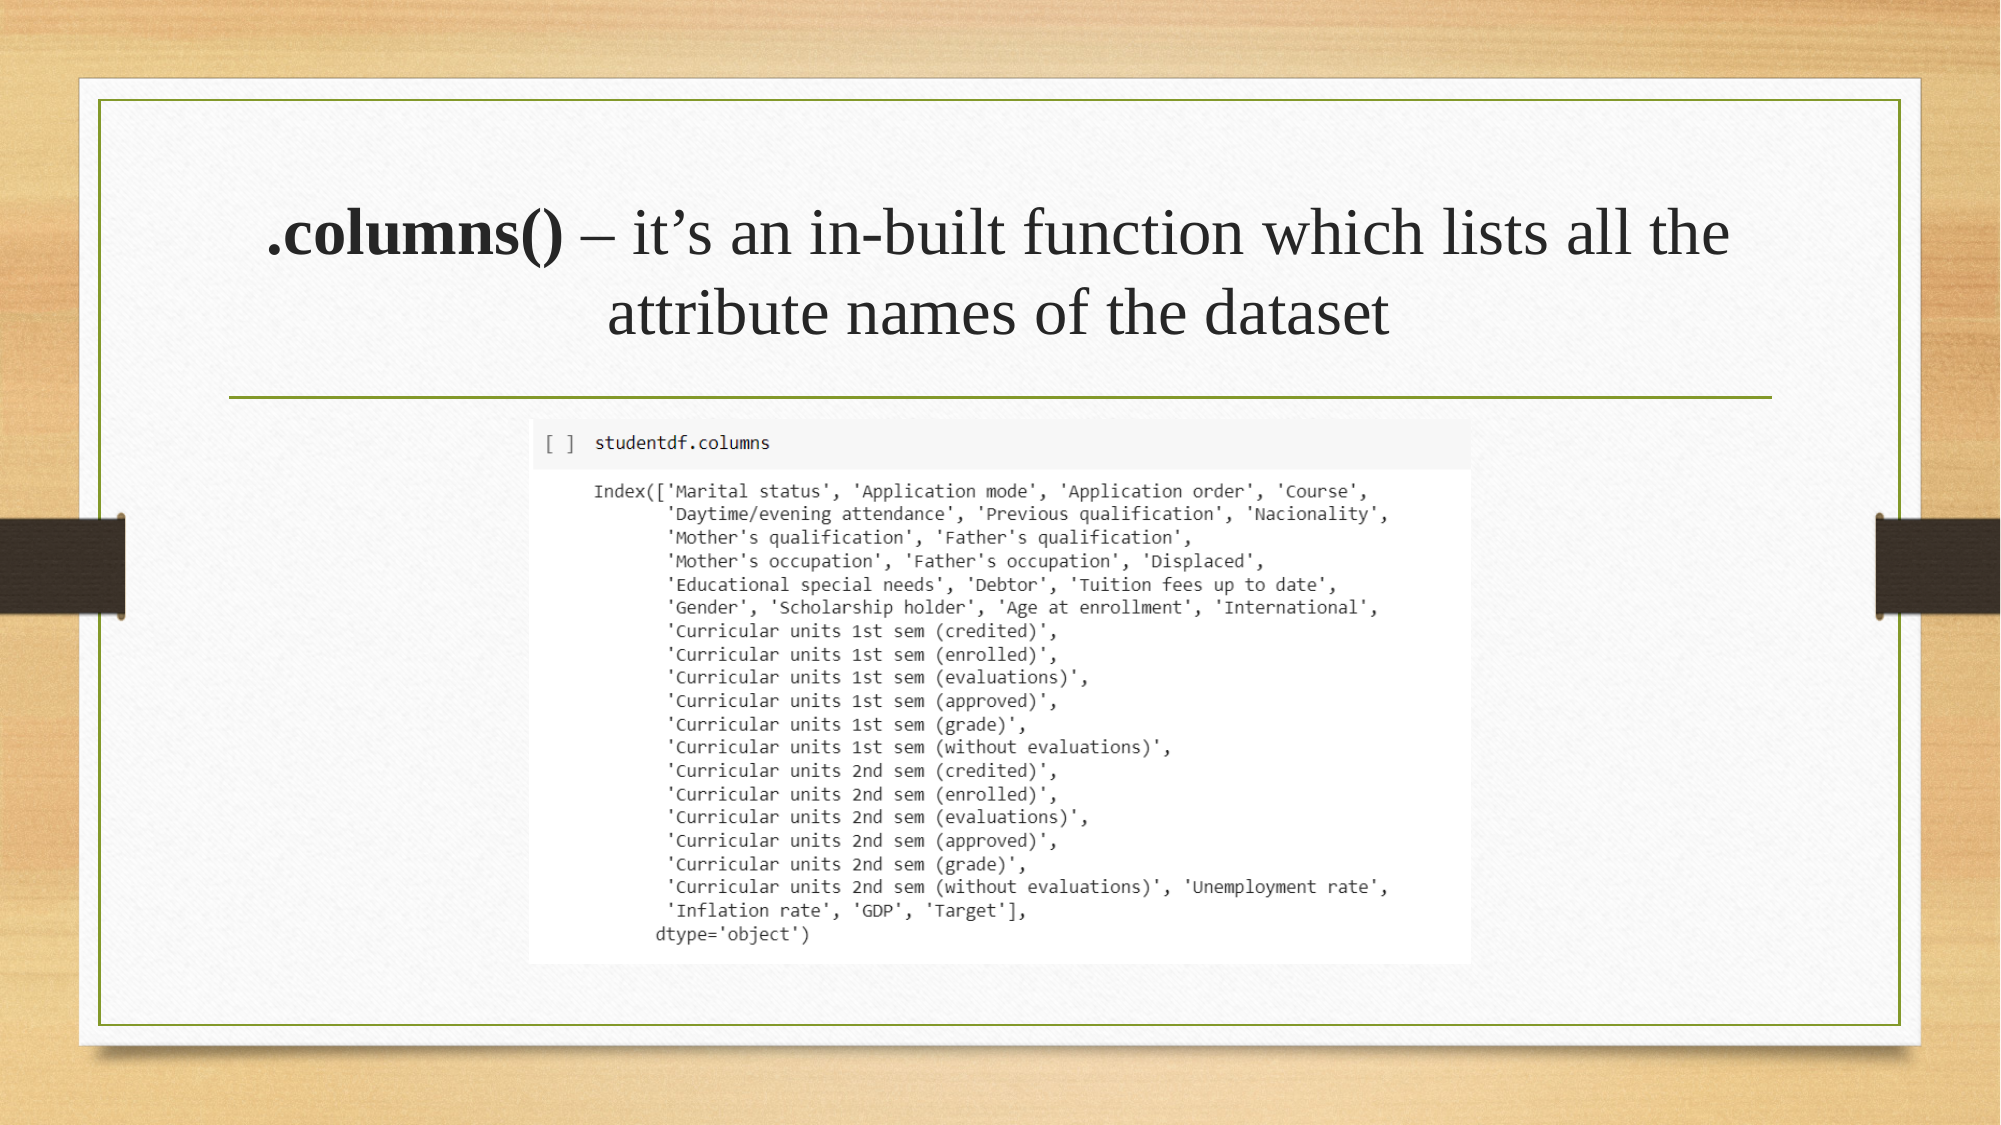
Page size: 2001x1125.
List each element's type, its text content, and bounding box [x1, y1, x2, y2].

picture [0, 0, 2001, 1125]
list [528, 419, 1471, 964]
title .columns() – it’s an in-built function which lists all the attribute names of the dataset [212, 161, 1788, 375]
